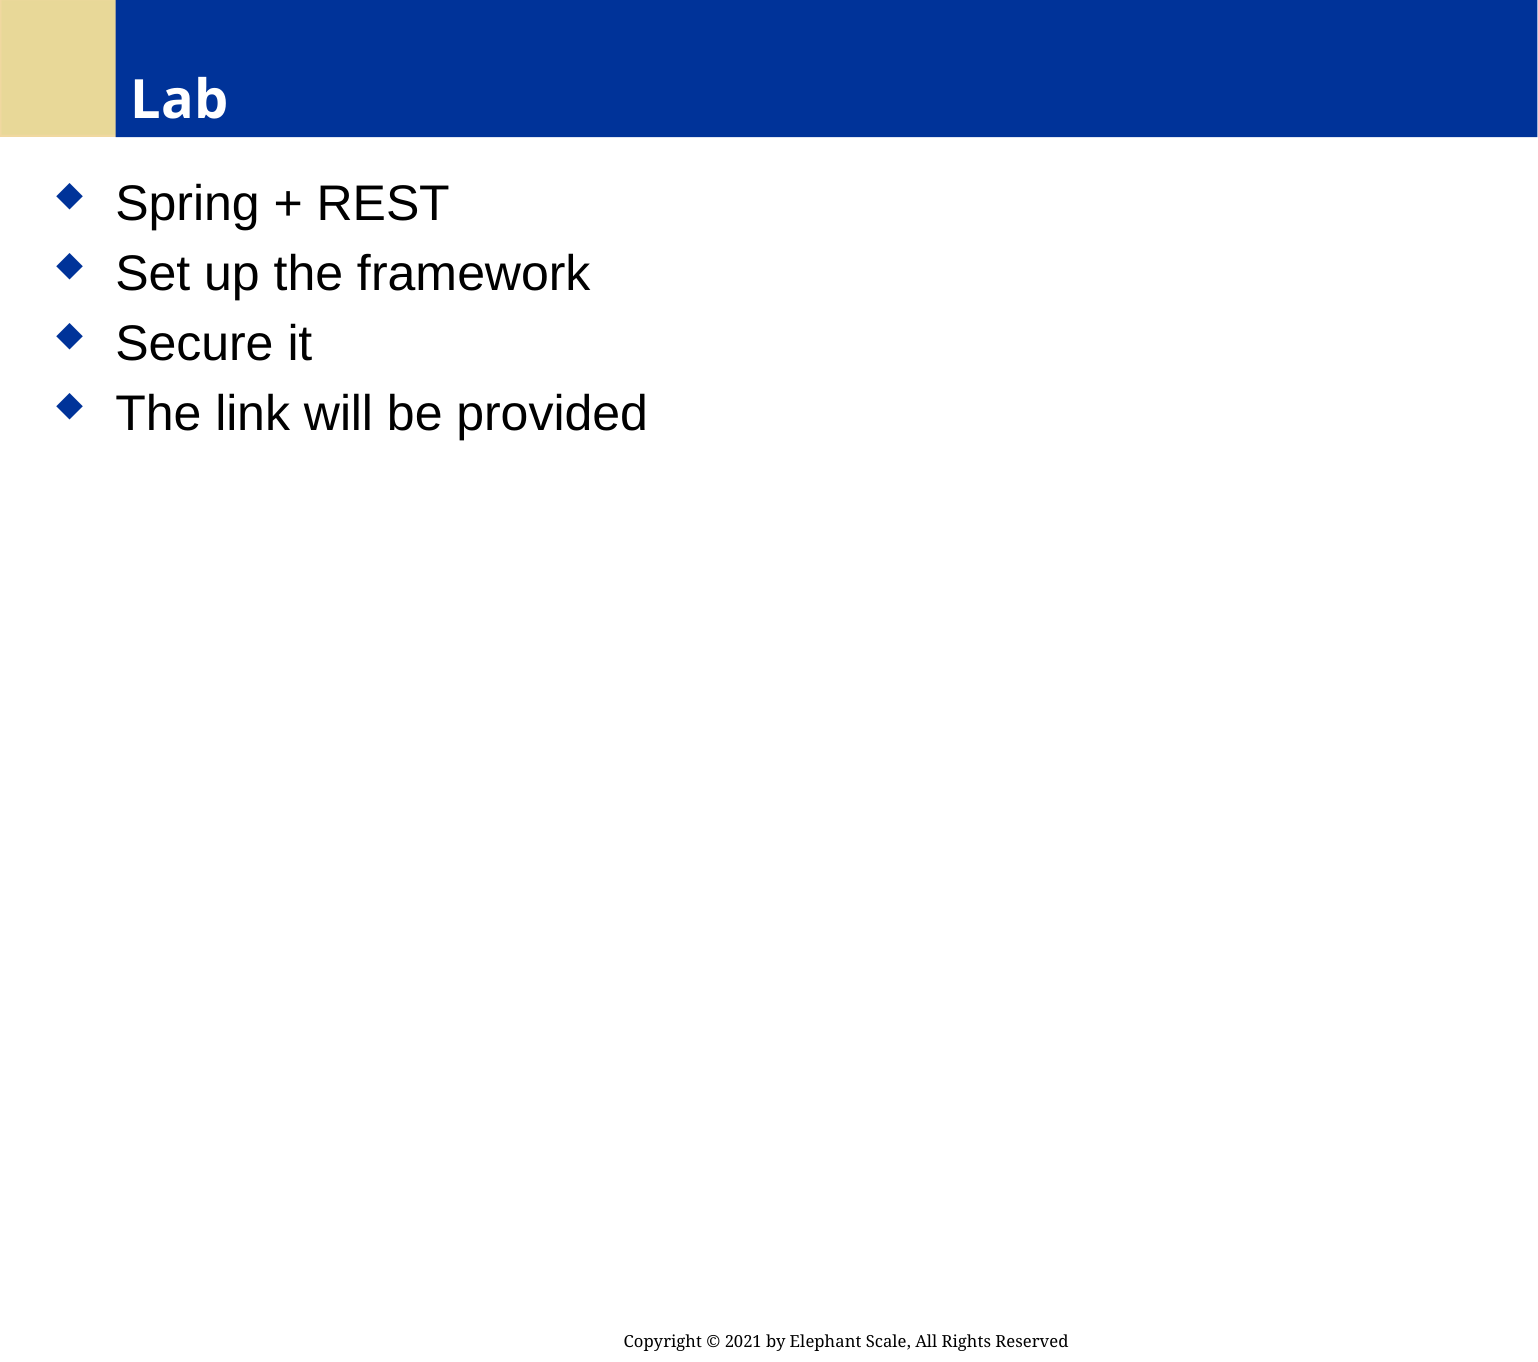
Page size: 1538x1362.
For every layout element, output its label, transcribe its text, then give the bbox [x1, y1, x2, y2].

title Lab [115, 0, 1538, 138]
list Spring + REST Set up the framework Secure it The link will be provided [38, 162, 1500, 1284]
picture [0, 0, 115, 137]
text_box Copyright © 2021 by Elephant Scale, All Rights Reserved [608, 1322, 1085, 1358]
